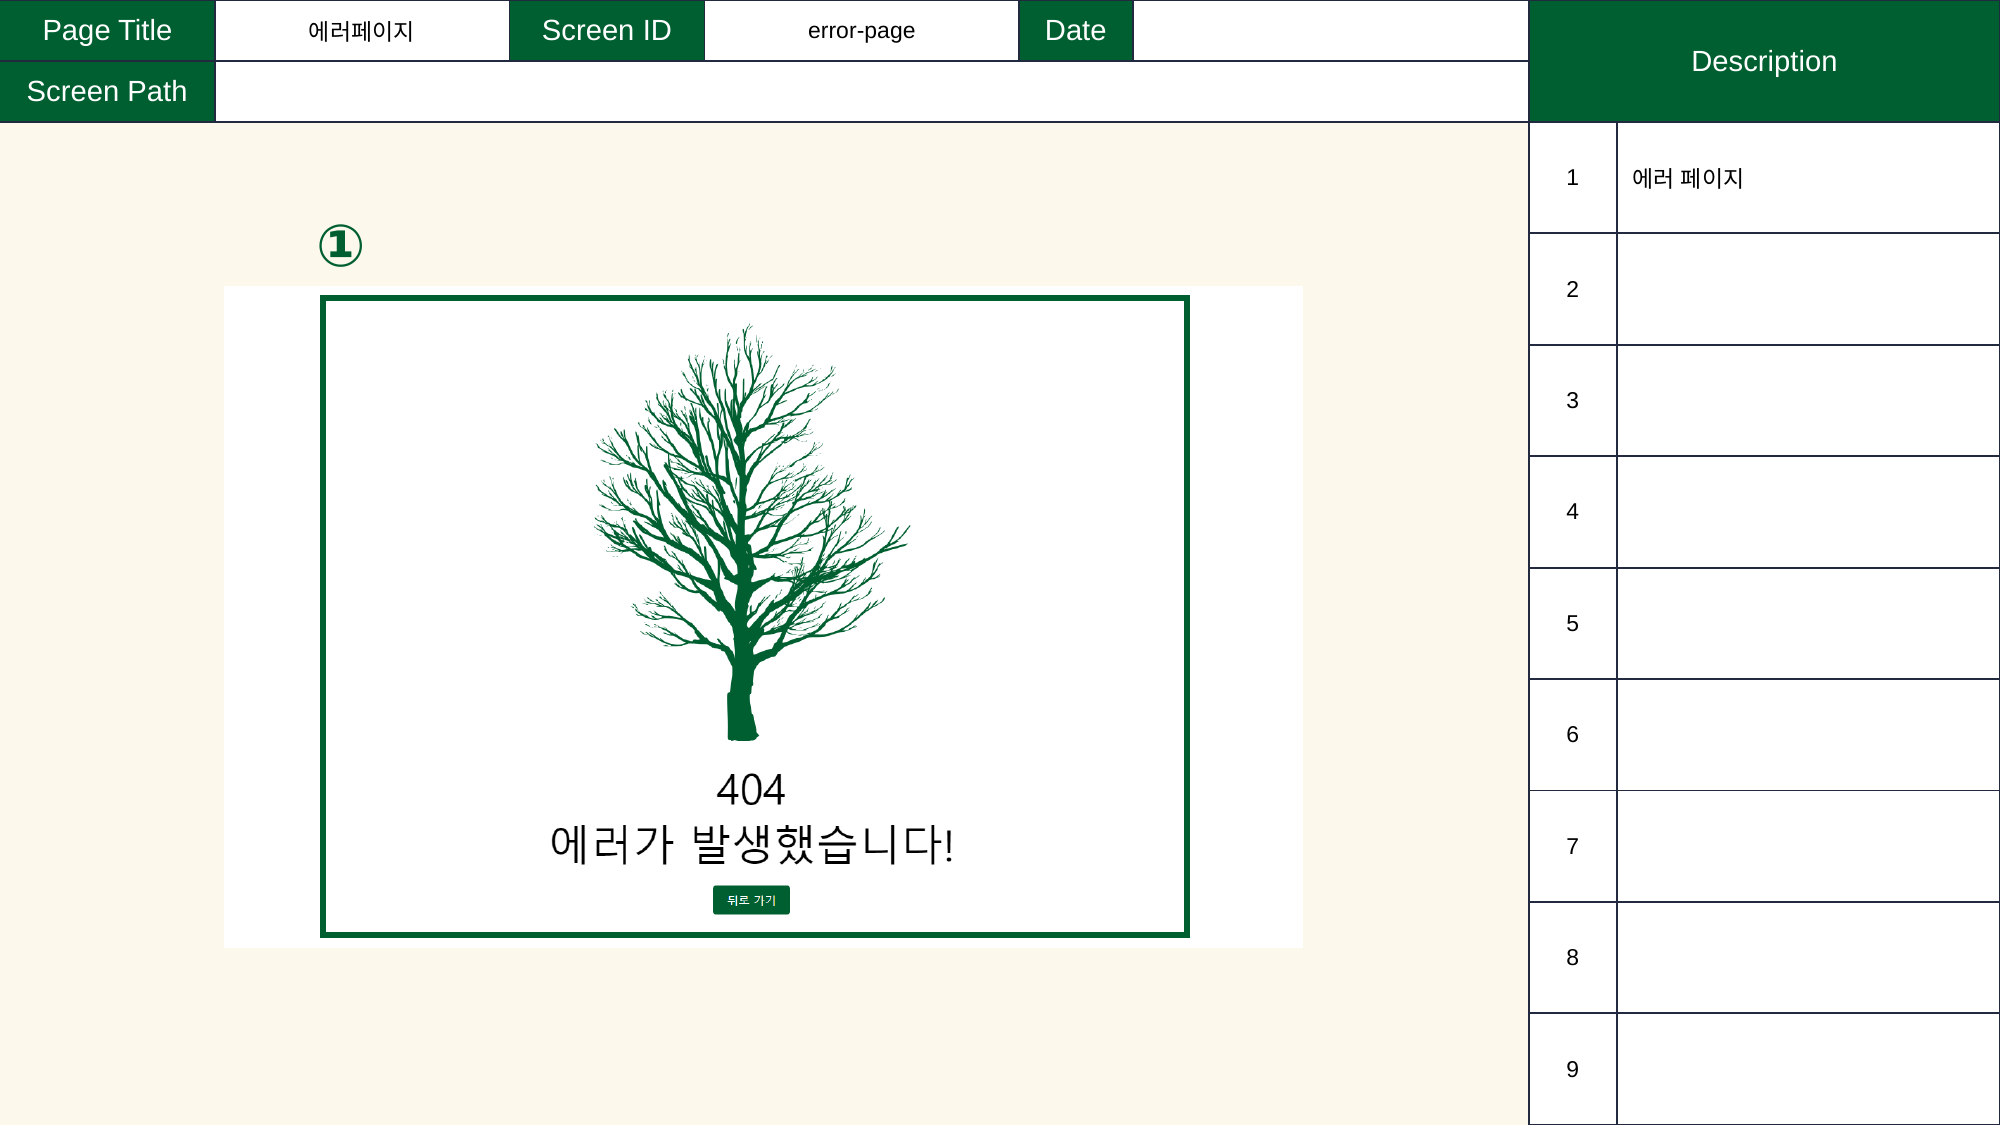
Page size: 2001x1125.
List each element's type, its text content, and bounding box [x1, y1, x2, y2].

table_cell 8 [1530, 903, 1616, 1012]
table_cell [1618, 791, 1999, 901]
table_cell 에러 페이지 [1618, 123, 1999, 232]
table_header error-page [705, 1, 1018, 60]
table_cell [1618, 680, 1999, 790]
table_cell 5 [1530, 569, 1616, 678]
table_cell 9 [1530, 1014, 1616, 1124]
table_cell Screen Path [0, 62, 214, 121]
table_cell [1618, 346, 1999, 455]
table_cell [216, 62, 1528, 121]
picture [224, 286, 1303, 948]
table_header Page Title [0, 1, 214, 60]
table_cell 2 [1530, 234, 1616, 344]
table_cell [1618, 457, 1999, 567]
table_cell [1618, 903, 1999, 1012]
table_cell [1618, 234, 1999, 344]
text_box ① [301, 201, 516, 286]
table_header Description [1530, 1, 1999, 121]
table_cell 6 [1530, 680, 1616, 790]
table_cell [1618, 569, 1999, 678]
table_header [1134, 1, 1528, 60]
table_header 에러페이지 [216, 1, 509, 60]
table_header Date [1020, 1, 1132, 60]
table_header Screen ID [510, 1, 704, 60]
table_cell 3 [1530, 346, 1616, 455]
table_cell 1 [1530, 123, 1616, 232]
table_cell 7 [1530, 791, 1616, 901]
table_cell 4 [1530, 457, 1616, 567]
table_cell [1618, 1014, 1999, 1124]
